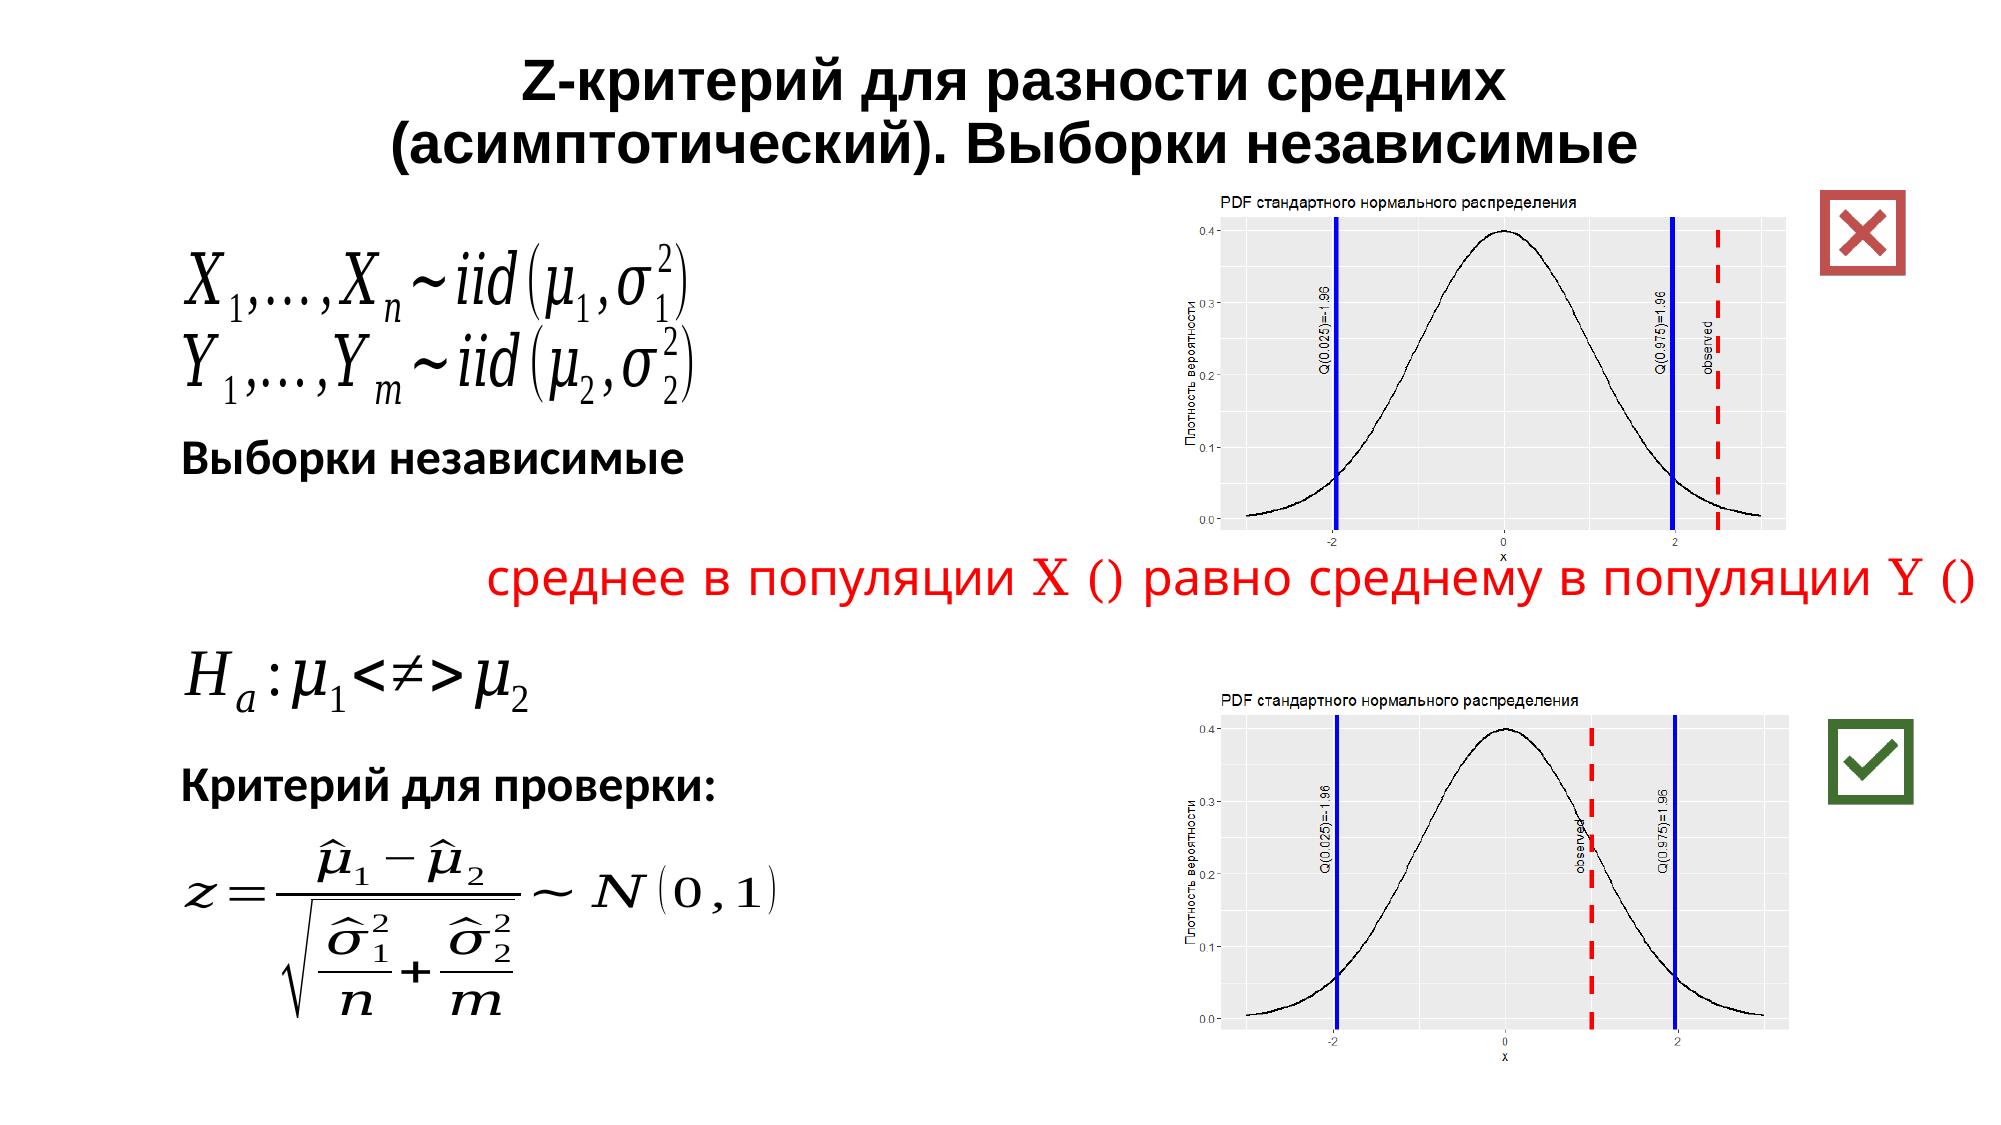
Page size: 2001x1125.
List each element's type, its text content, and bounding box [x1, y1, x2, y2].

text_box Z-критерий для разности средних (асимптотический). Выборки независимые [257, 42, 1758, 181]
picture [1176, 157, 1938, 569]
picture [1176, 686, 1946, 1069]
text_box Выборки независимые [181, 424, 781, 492]
text_box Критерий для проверки: [181, 751, 795, 832]
